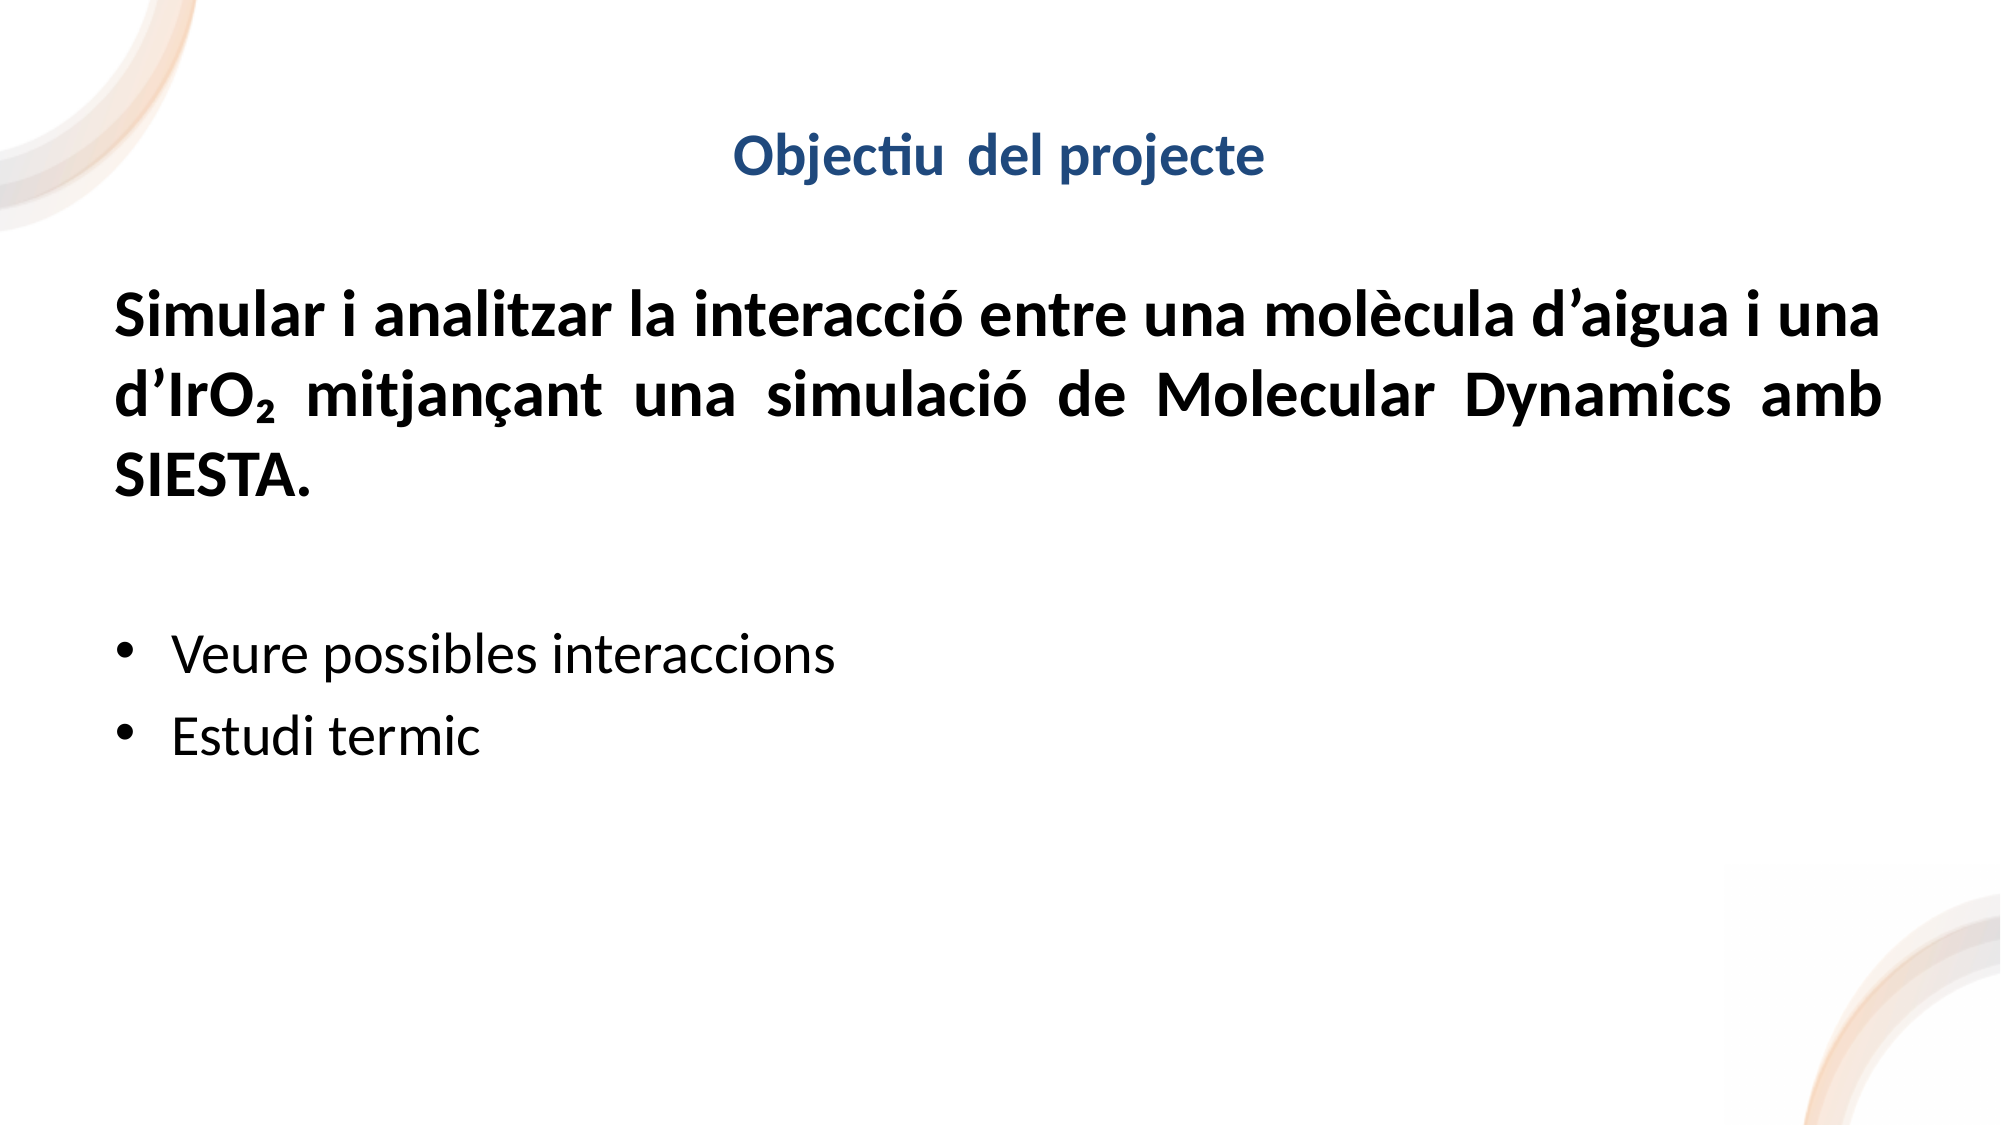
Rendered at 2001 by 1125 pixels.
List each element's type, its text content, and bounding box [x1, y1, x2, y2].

picture [1723, 863, 2001, 1125]
picture [0, 0, 276, 262]
list Simular i analitzar la interacció entre una molècula d’aigua i una d’IrO₂ mitjançant una simulació de Molecular Dynamics amb SIESTA. Veure possibles interaccions Estudi termic [99, 262, 1900, 1005]
title Objectiu del projecte [281, 45, 1900, 233]
